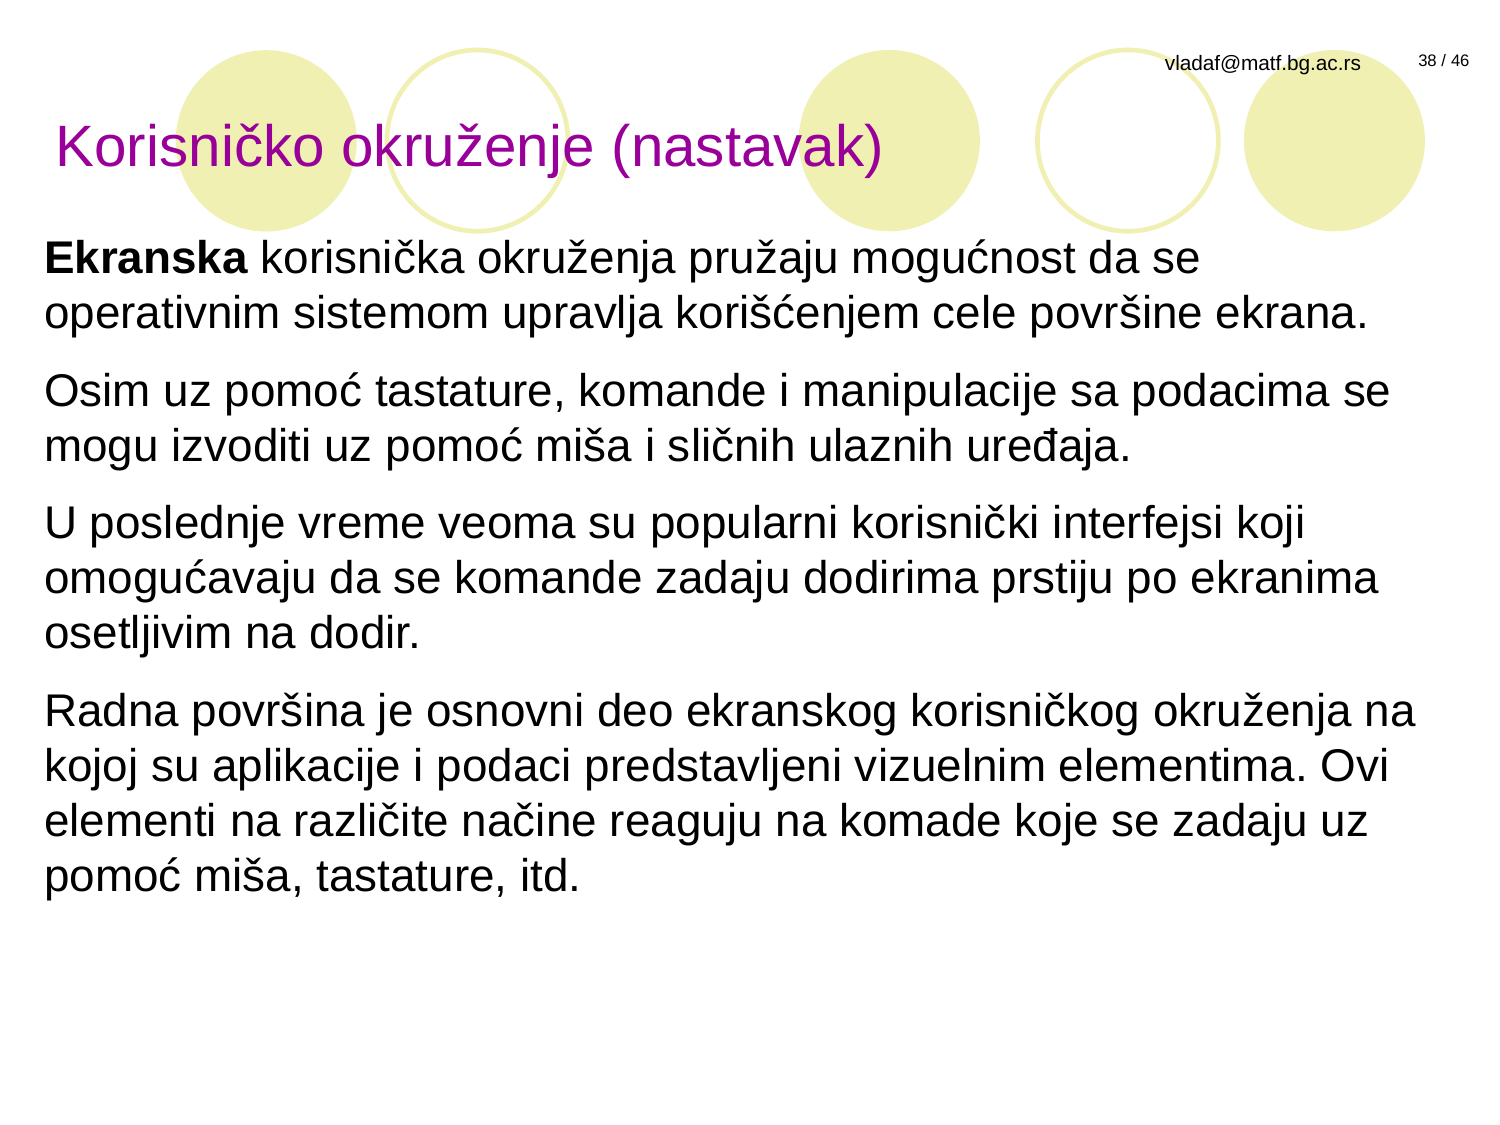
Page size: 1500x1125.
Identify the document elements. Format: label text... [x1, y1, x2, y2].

text_box Korisničko okruženje (nastavak) [41, 66, 1392, 220]
text_box Ekranska korisnička okruženja pružaju mogućnost da se operativnim sistemom upravlja korišćenjem cele površine ekrana. Osim uz pomoć tastature, komande i manipulacije sa podacima se mogu izvoditi uz pomoć miša i sličnih ulaznih uređaja. U poslednje vreme veoma su popularni korisnički interfejsi koji omogućavaju da se komande zadaju dodirima prstiju po ekranima osetljivim na dodir. Radna površina je osnovni deo ekranskog korisničkog okruženja na kojoj su aplikacije i podaci predstavljeni vizuelnim elementima. Ovi elementi na različite načine reaguju na komade koje se zadaju uz pomoć miša, tastature, itd. [29, 220, 1459, 909]
